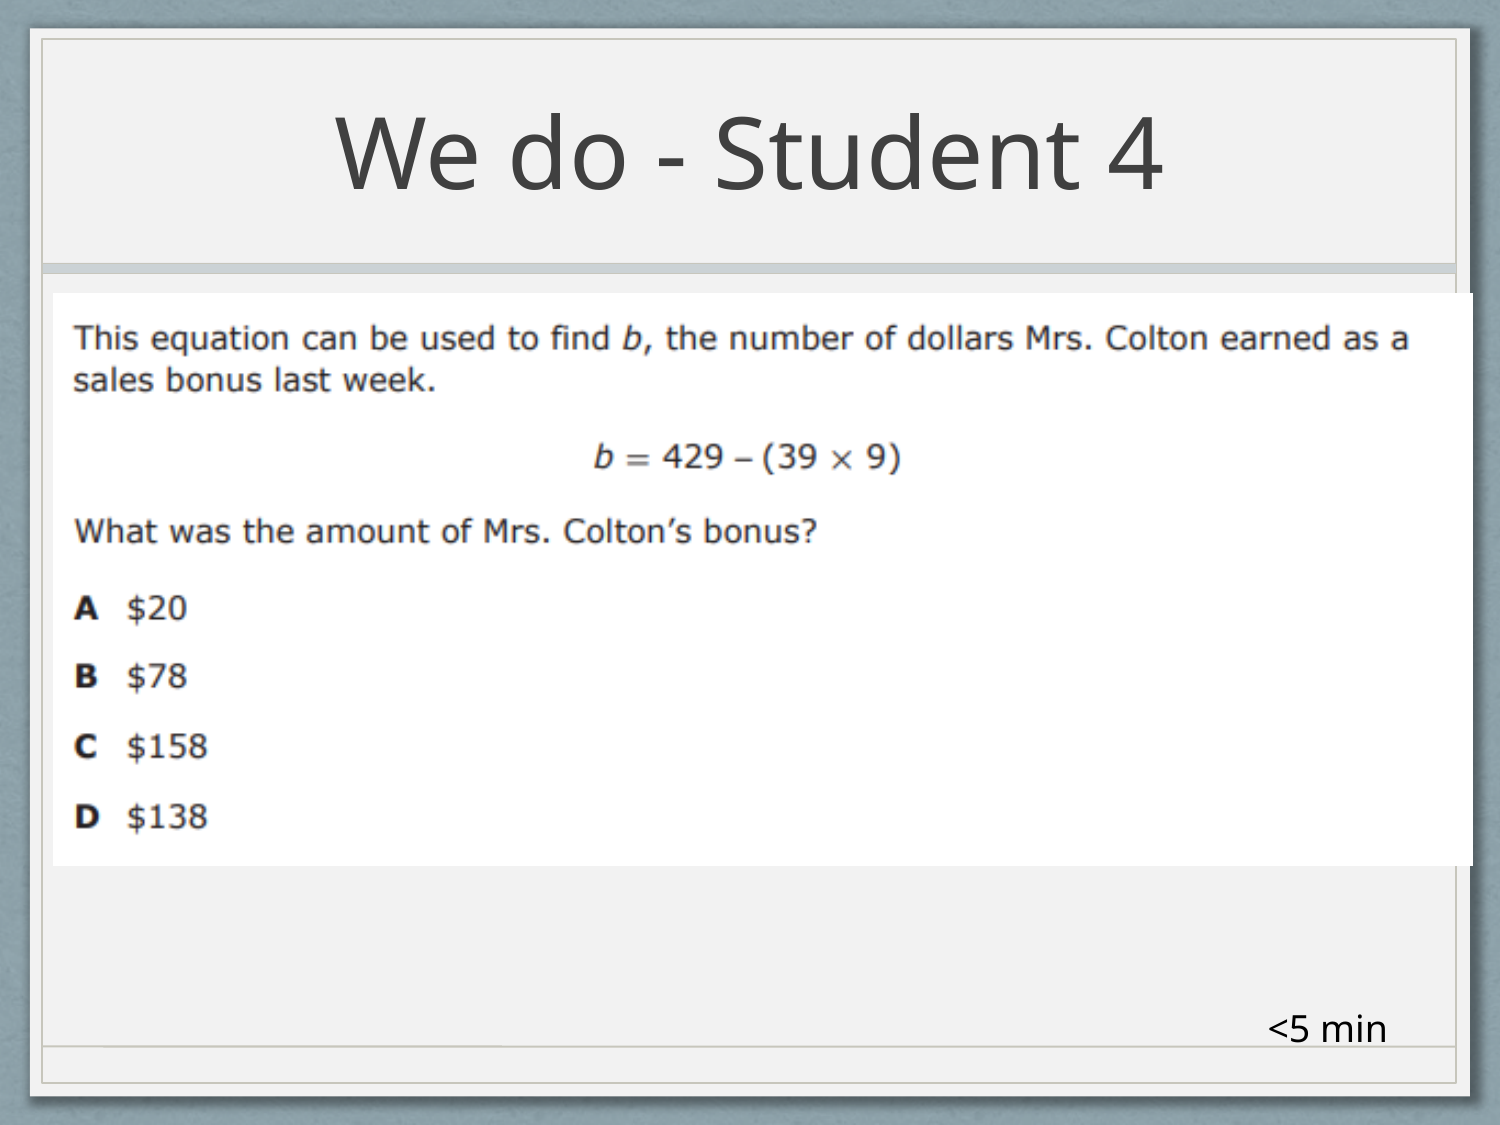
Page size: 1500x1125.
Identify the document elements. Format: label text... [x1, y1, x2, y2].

text_box <5 min [1252, 998, 1450, 1058]
title We do - Student 4 [147, 40, 1353, 260]
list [53, 292, 1473, 867]
